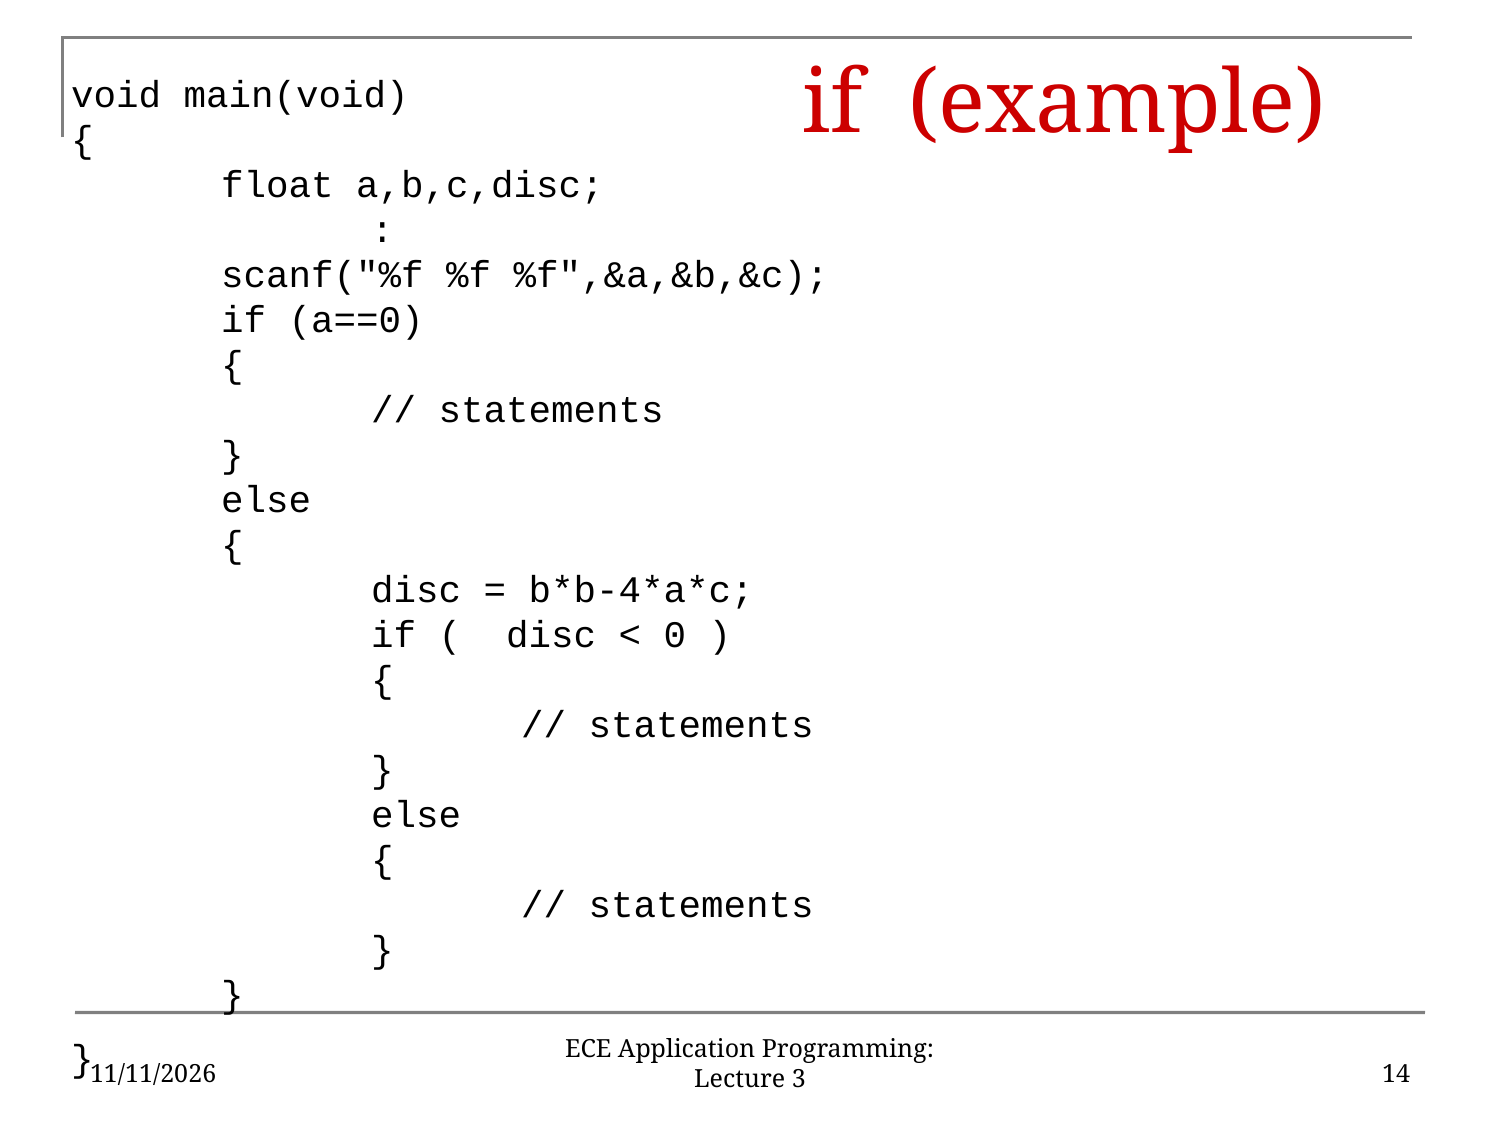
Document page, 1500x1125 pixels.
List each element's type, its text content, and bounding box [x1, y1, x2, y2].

text_box void main(void) { float a,b,c,disc; : scanf("%f %f %f",&a,&b,&c); if (a==0) { // statements } else { disc = b*b-4*a*c; if ( disc < 0 ) { // statements } else { // statements } } } [56, 62, 1444, 1086]
slide_number 14 [1074, 1023, 1426, 1100]
footer ECE Application Programming: Lecture 3 [512, 1024, 988, 1101]
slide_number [74, 1023, 426, 1100]
title if (example) [787, 37, 1450, 150]
